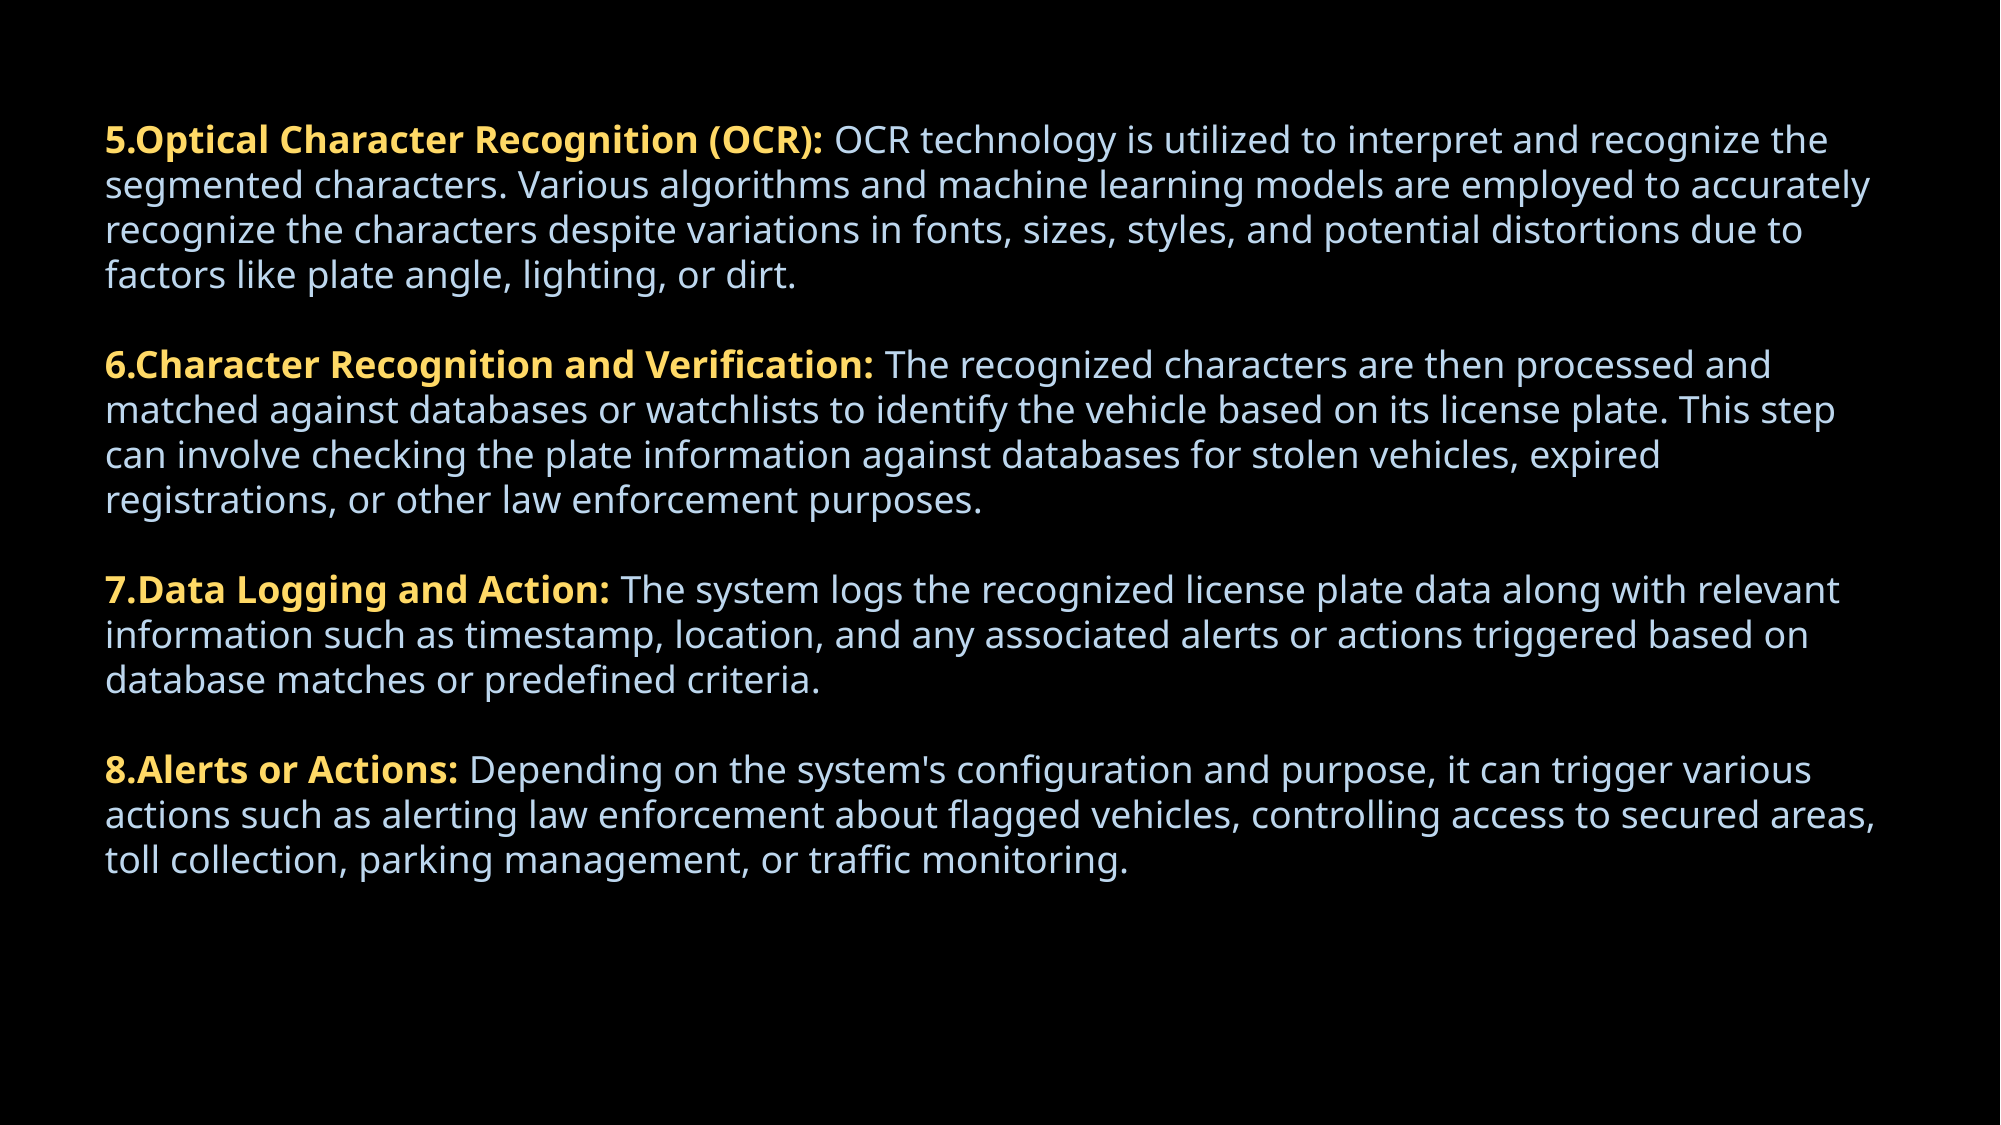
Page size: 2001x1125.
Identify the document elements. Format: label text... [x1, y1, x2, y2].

text_box 5.Optical Character Recognition (OCR): OCR technology is utilized to interpret and recognize the segmented characters. Various algorithms and machine learning models are employed to accurately recognize the characters despite variations in fonts, sizes, styles, and potential distortions due to factors like plate angle, lighting, or dirt. 6.Character Recognition and Verification: The recognized characters are then processed and matched against databases or watchlists to identify the vehicle based on its license plate. This step can involve checking the plate information against databases for stolen vehicles, expired registrations, or other law enforcement purposes. 7.Data Logging and Action: The system logs the recognized license plate data along with relevant information such as timestamp, location, and any associated alerts or actions triggered based on database matches or predefined criteria. 8.Alerts or Actions: Depending on the system's configuration and purpose, it can trigger various actions such as alerting law enforcement about flagged vehicles, controlling access to secured areas, toll collection, parking management, or traffic monitoring. [89, 108, 1912, 934]
